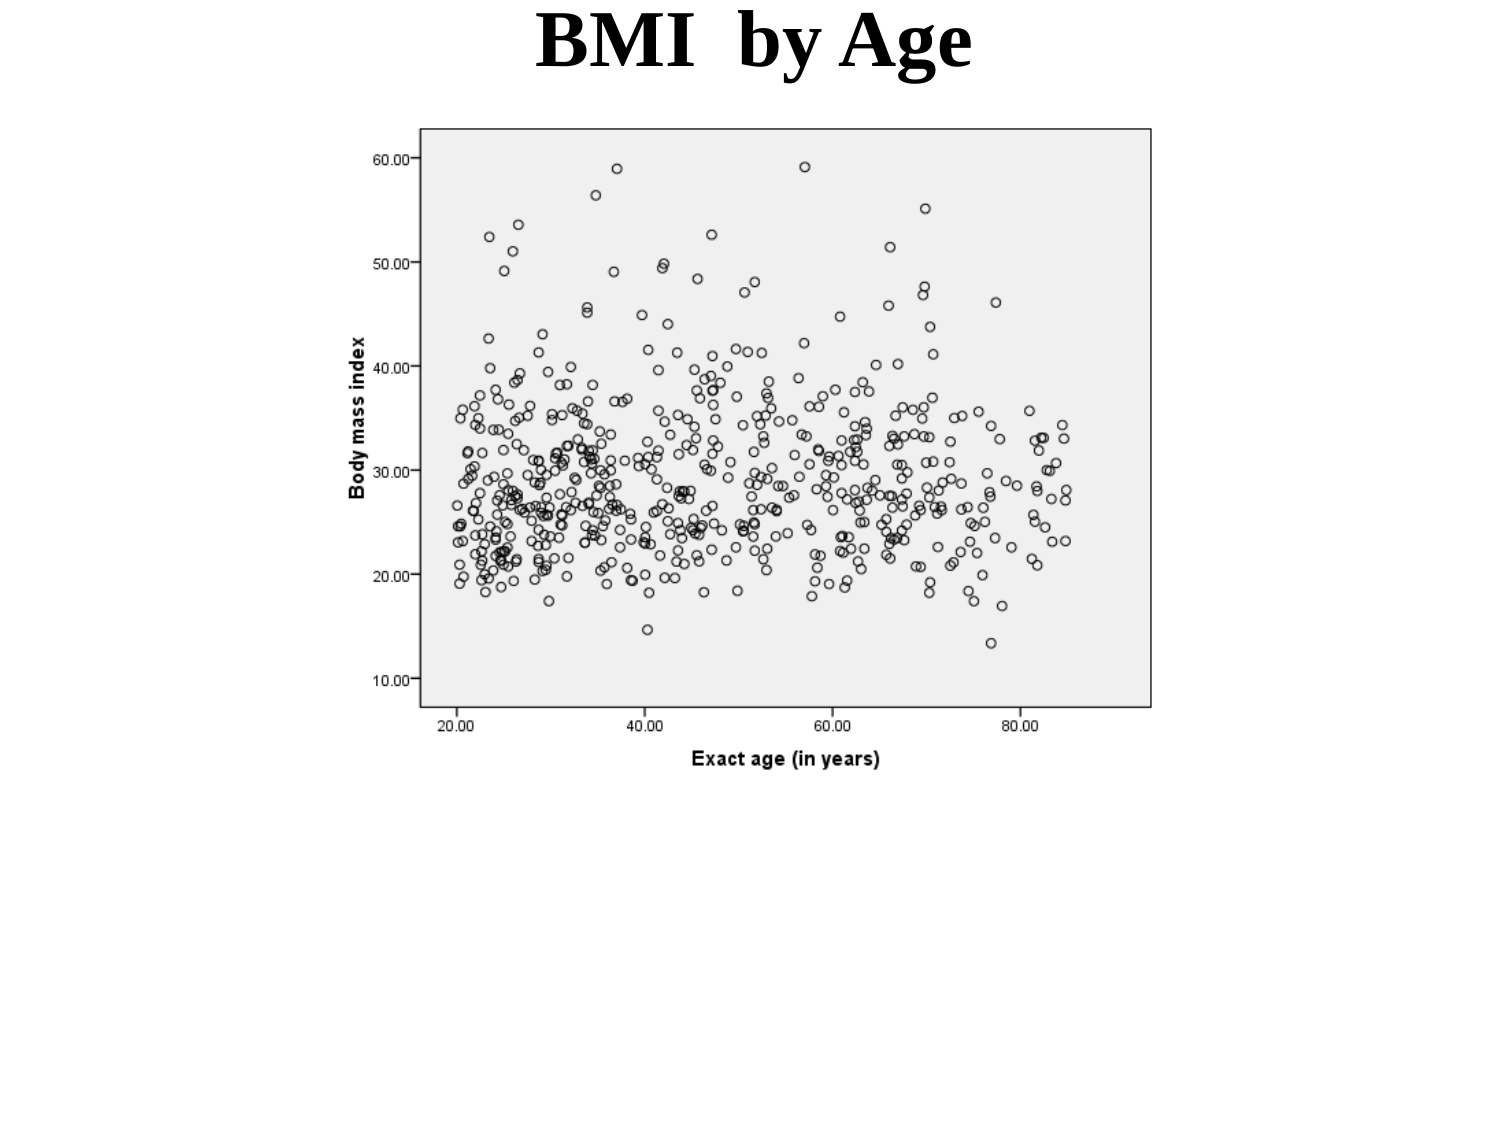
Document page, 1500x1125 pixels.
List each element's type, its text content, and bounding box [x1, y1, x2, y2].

picture [312, 112, 1171, 800]
title BMI by Age [127, 0, 1403, 85]
